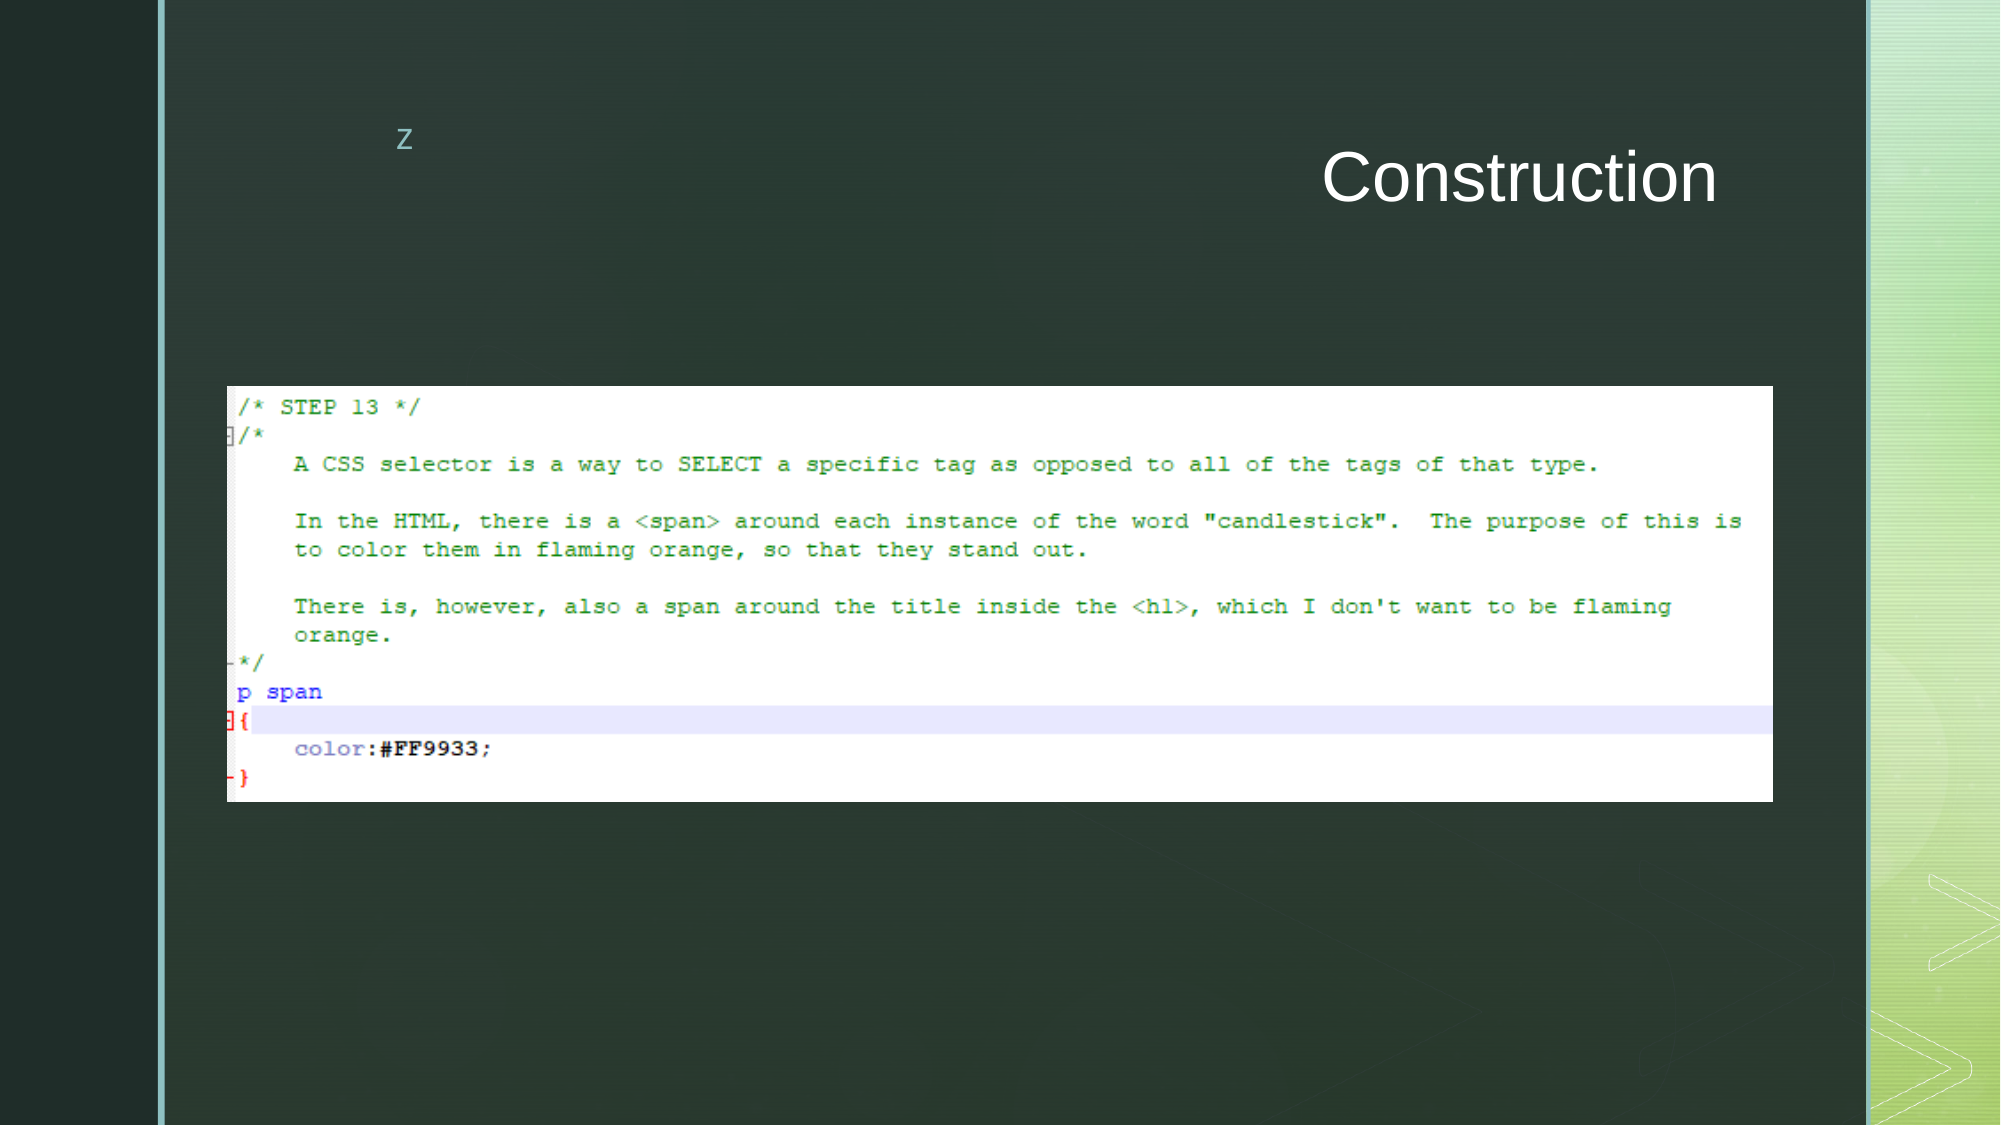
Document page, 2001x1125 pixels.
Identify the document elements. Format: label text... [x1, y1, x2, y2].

title Construction [428, 132, 1734, 310]
picture [1871, 0, 2001, 1125]
picture [227, 386, 1773, 802]
